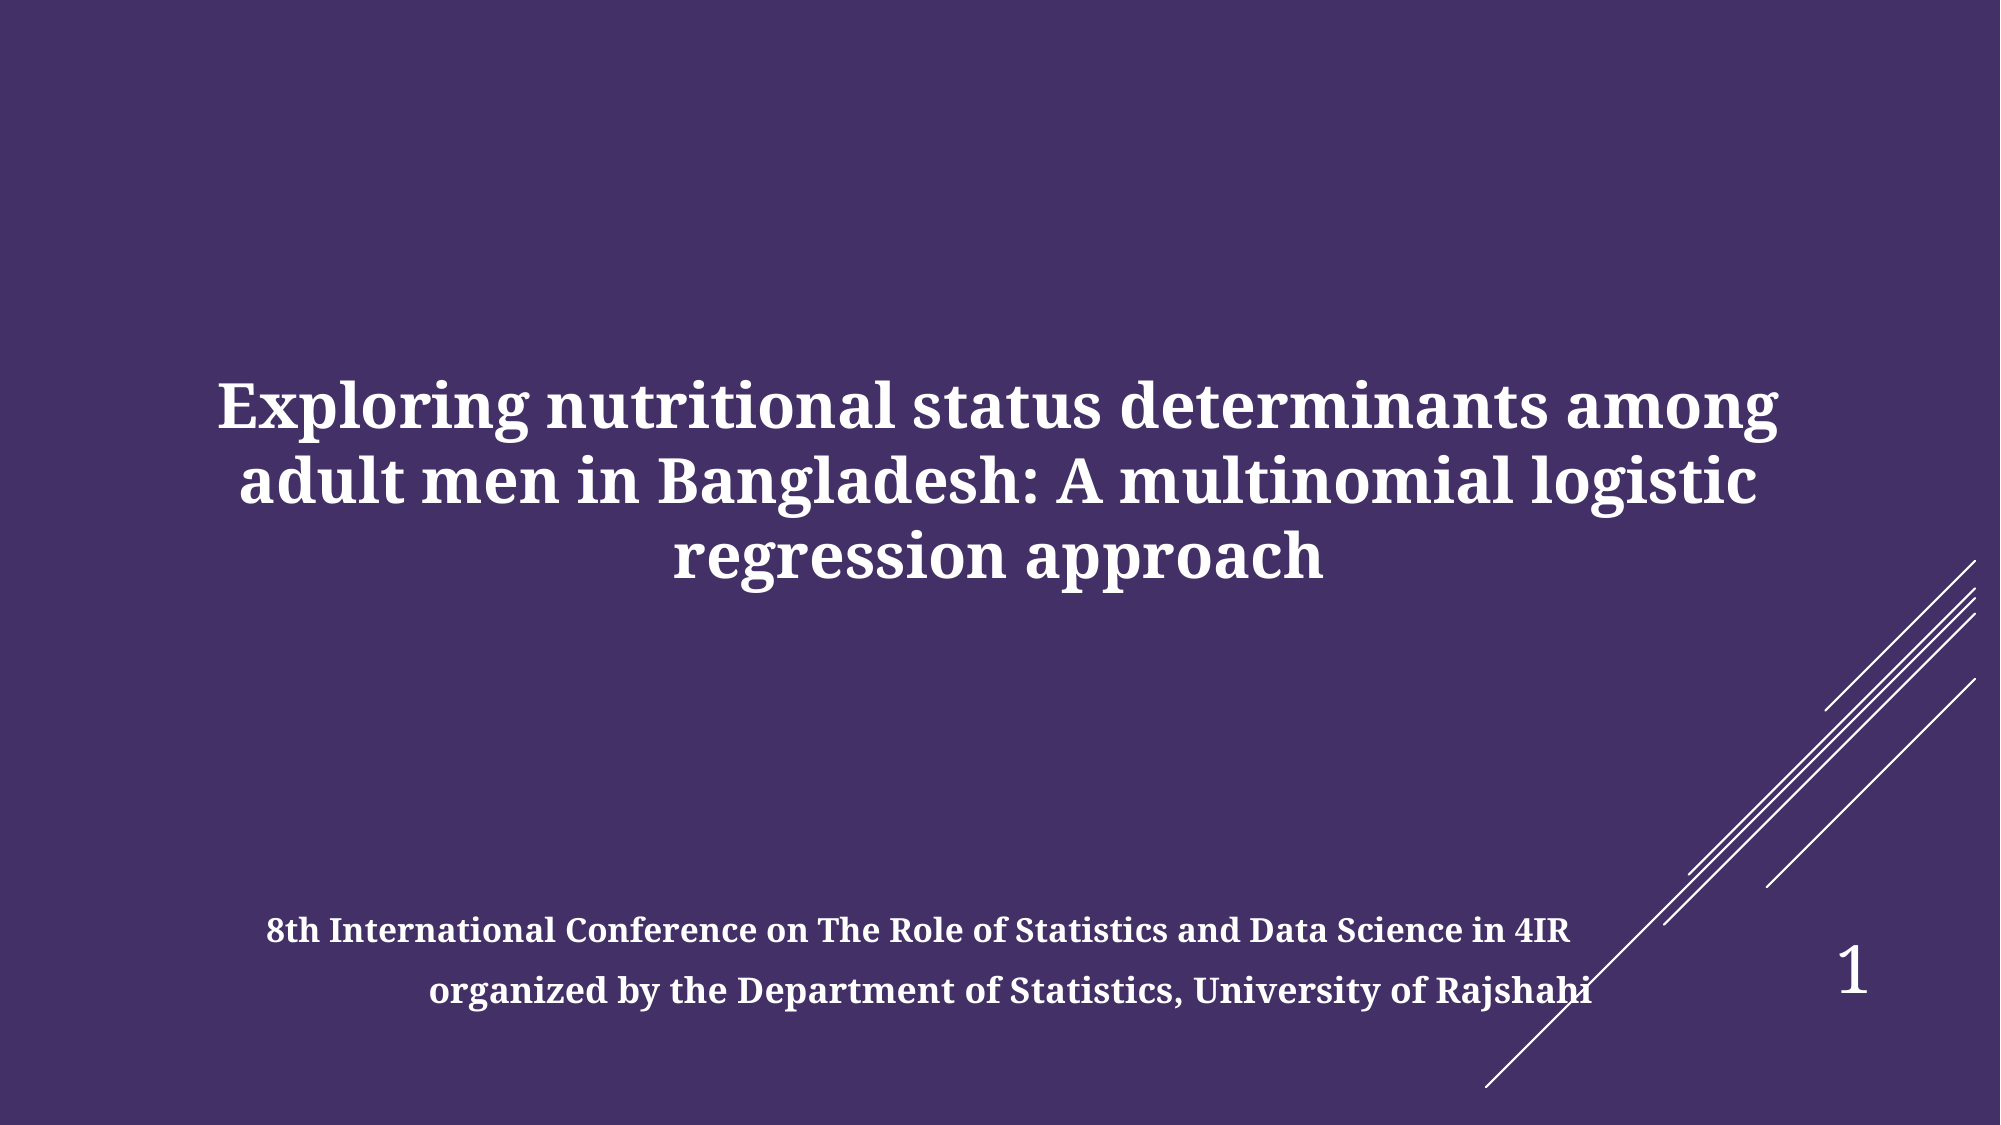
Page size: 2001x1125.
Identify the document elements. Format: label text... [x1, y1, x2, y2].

list 8th International Conference on The Role of Statistics and Data Science in 4IR organized by the Department of Statistics, University of Rajshahi [251, 901, 1700, 1019]
title Exploring nutritional status determinants among adult men in Bangladesh: A multinomial logistic regression approach [112, 207, 1888, 750]
slide_number 1 [1700, 915, 1888, 1025]
